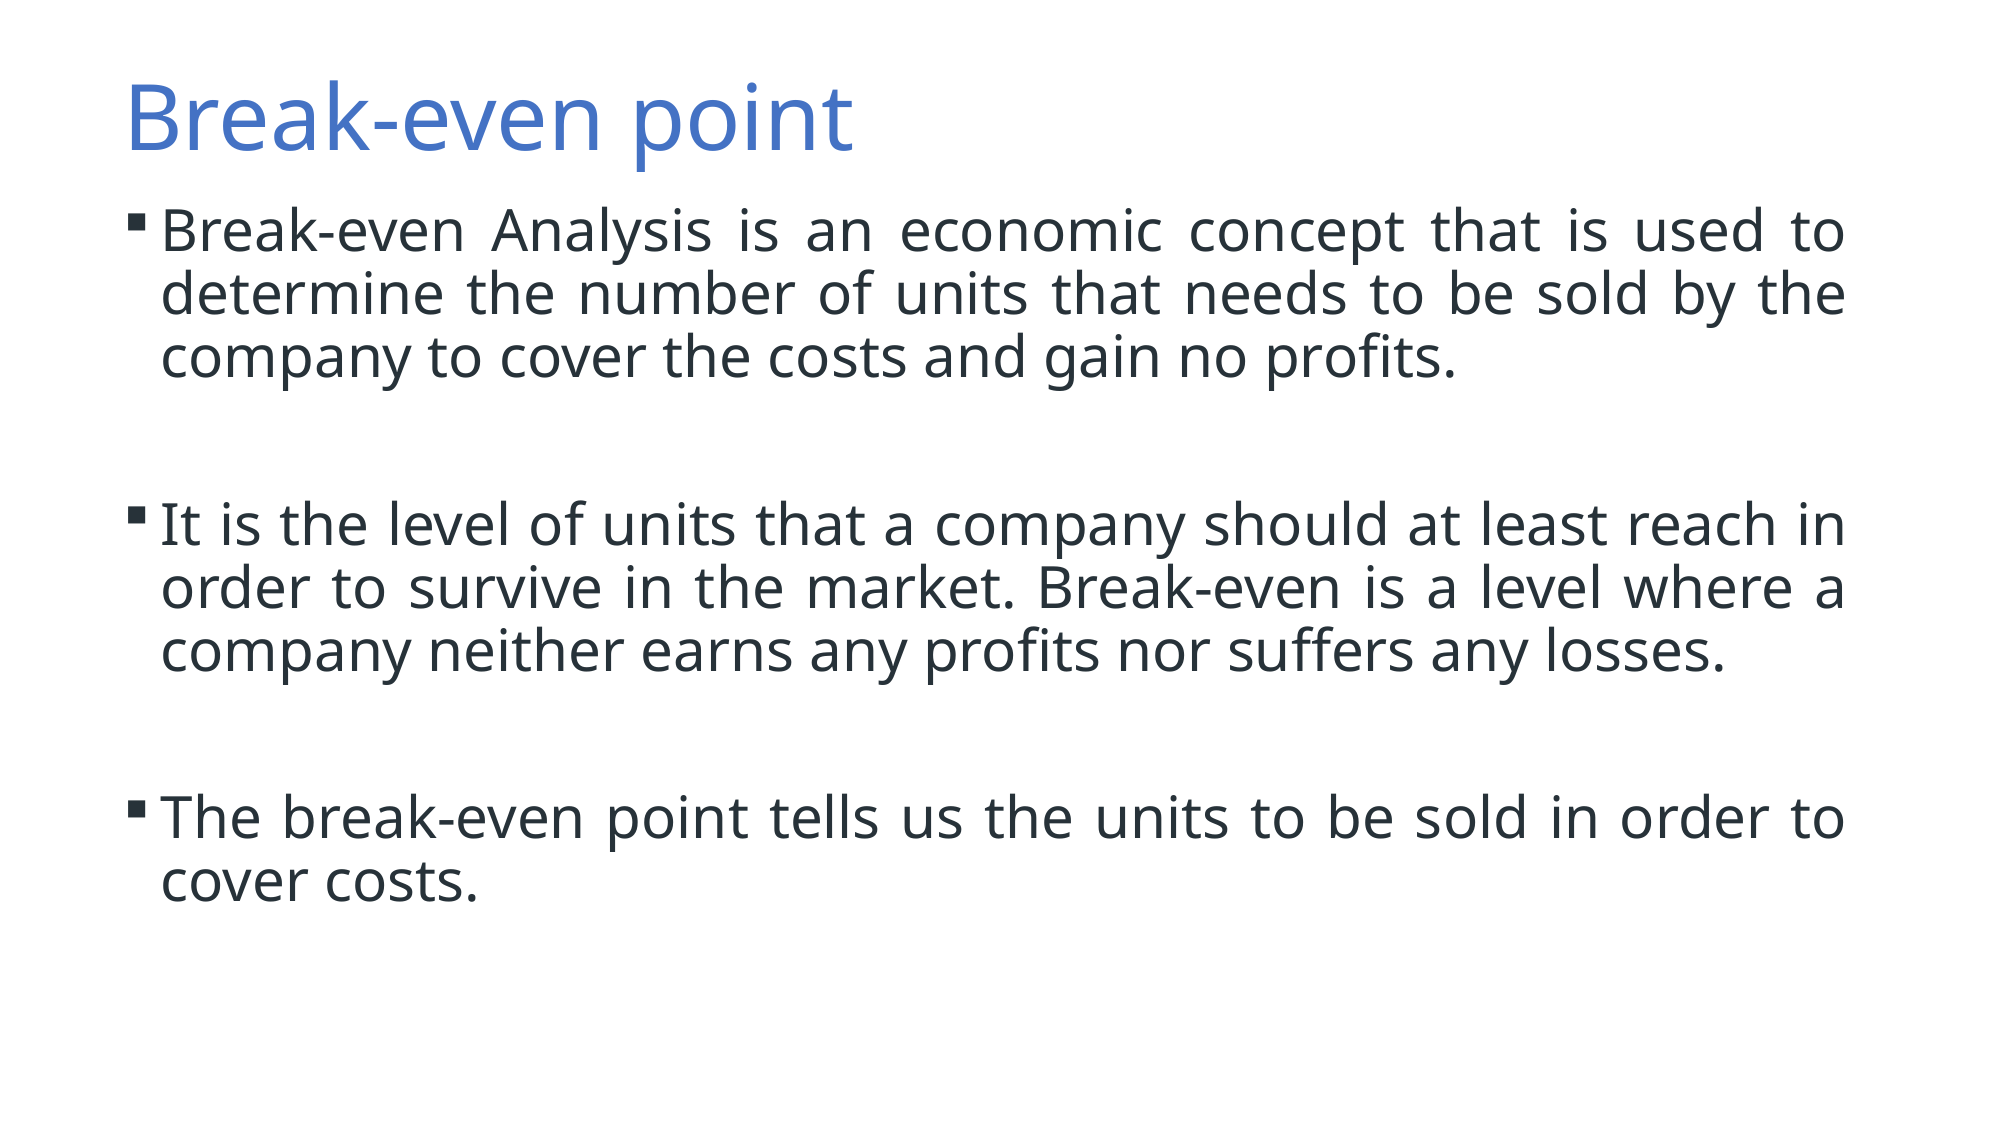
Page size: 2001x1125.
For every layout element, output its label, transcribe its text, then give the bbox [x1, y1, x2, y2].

list Break-even Analysis is an economic concept that is used to determine the number of units that needs to be sold by the company to cover the costs and gain no profits. It is the level of units that a company should at least reach in order to survive in the market. Break-even is a level where a company neither earns any profits nor suffers any losses. The break-even point tells us the units to be sold in order to cover costs. [108, 193, 1863, 1014]
title Break-even point [108, 12, 1834, 193]
